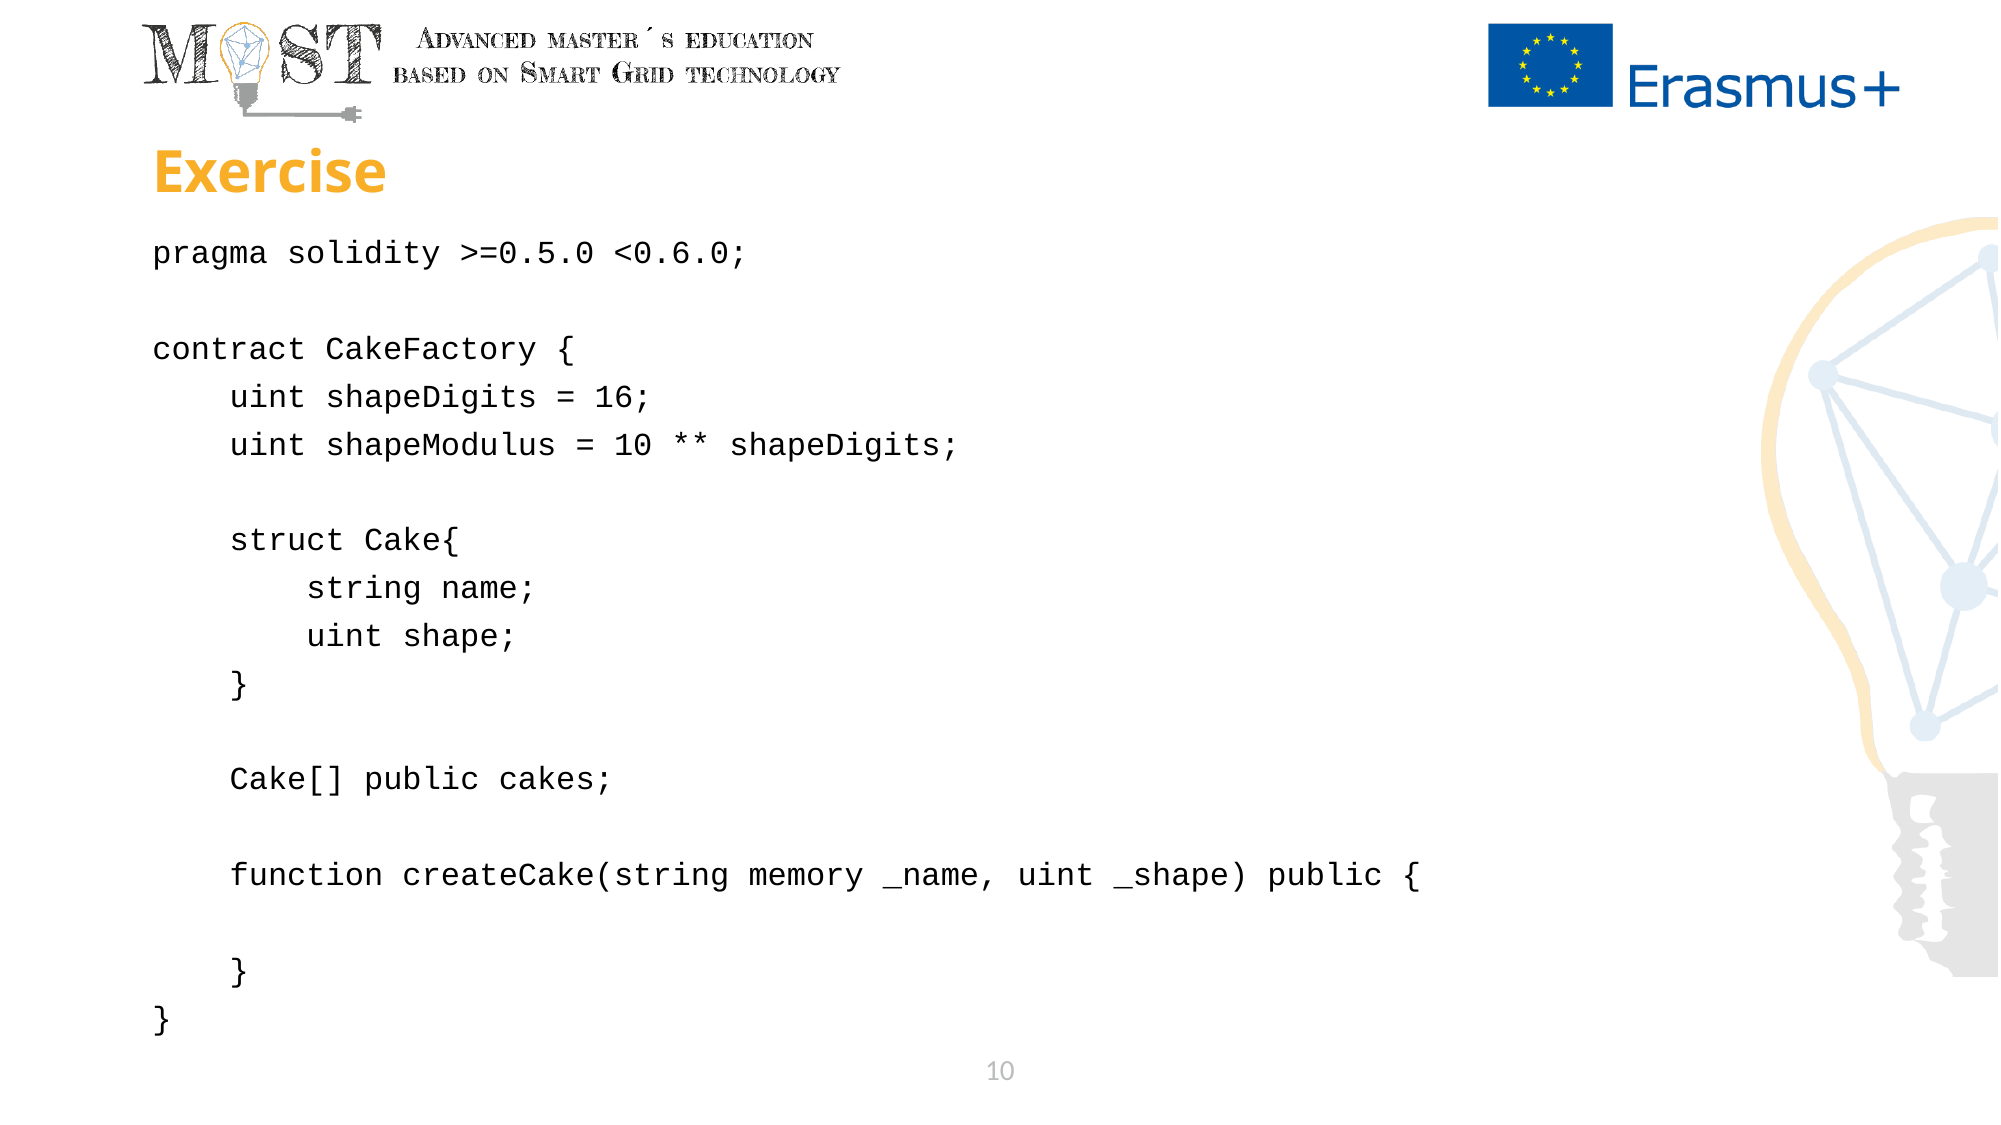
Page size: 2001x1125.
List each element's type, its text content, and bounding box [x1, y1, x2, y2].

list pragma solidity >=0.5.0 <0.6.0; contract CakeFactory { uint shapeDigits = 16; uint shapeModulus = 10 ** shapeDigits; struct Cake{ string name; uint shape; } Cake[] public cakes; function createCake(string memory _name, uint _shape) public { } } [137, 228, 1863, 1056]
picture [135, 22, 841, 130]
title Exercise [137, 87, 1863, 228]
picture [1464, 0, 1923, 131]
slide_number 10 [935, 1039, 1065, 1099]
